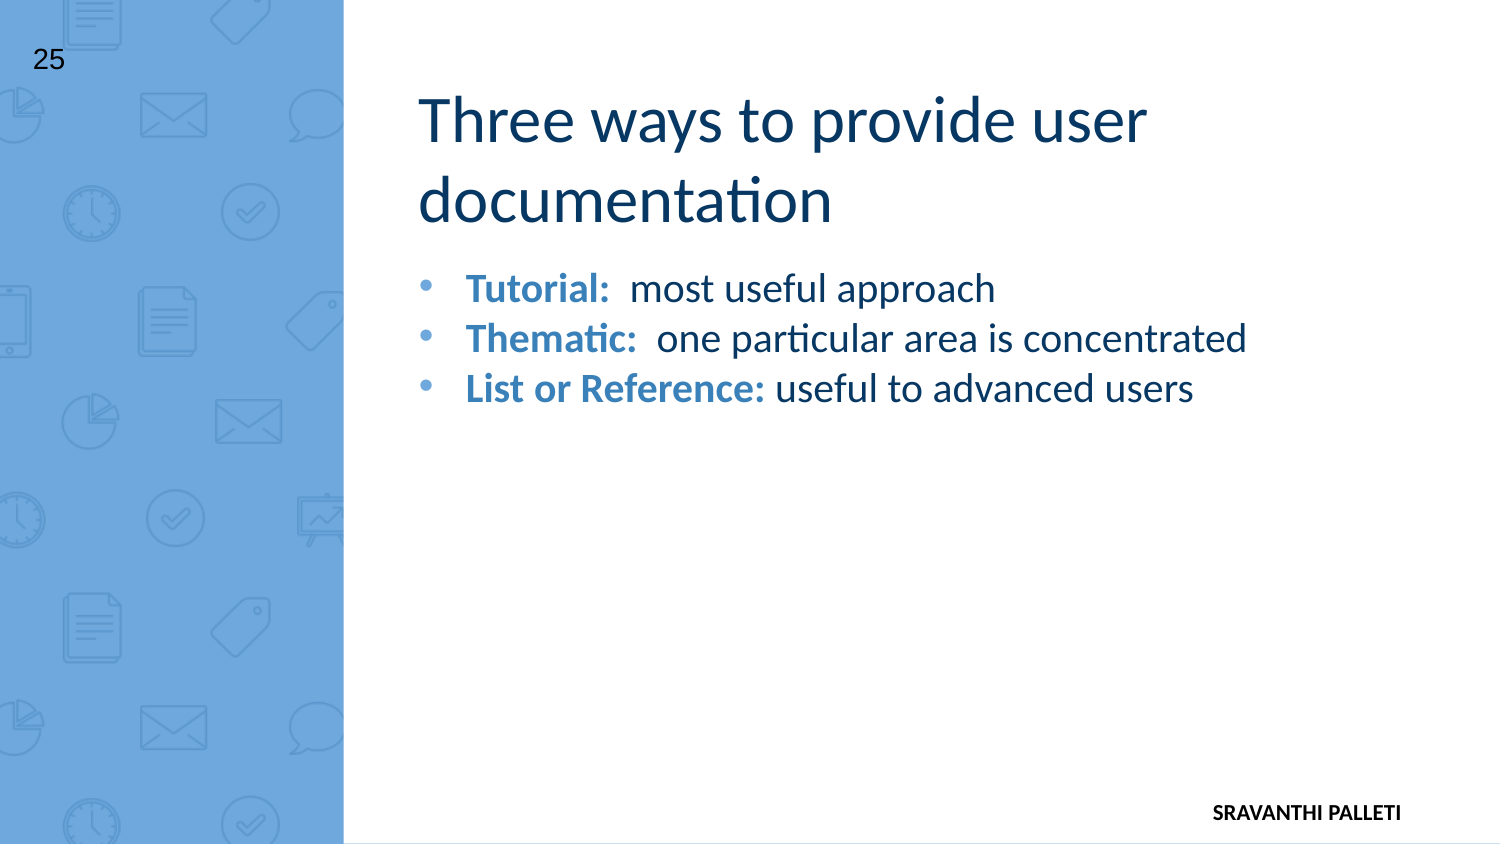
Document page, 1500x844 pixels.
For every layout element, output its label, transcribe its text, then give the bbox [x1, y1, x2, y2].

slide_number 25 [17, 25, 315, 232]
list Tutorial: most useful approach Thematic: one particular area is concentrated List or Reference: useful to advanced users [403, 245, 1425, 740]
text_box SRAVANTHI PALLETI [1198, 790, 1425, 833]
list Three ways to provide user documentation [403, 61, 1425, 177]
